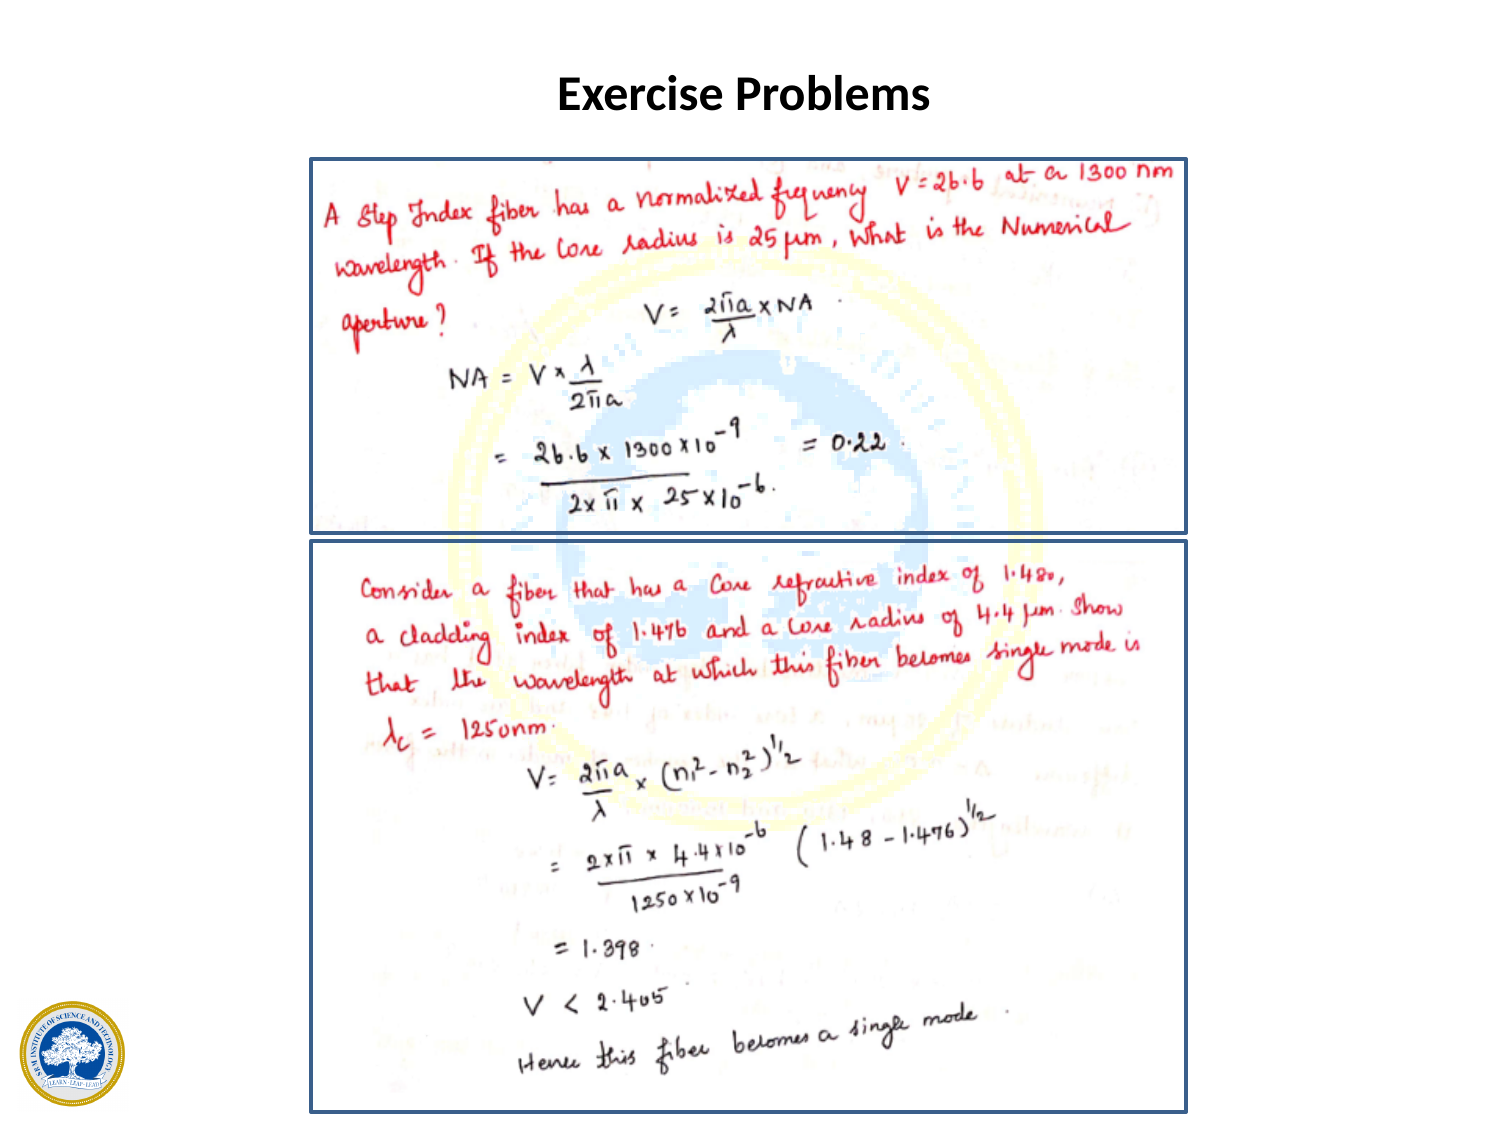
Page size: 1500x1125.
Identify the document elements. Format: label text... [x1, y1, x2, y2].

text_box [310, 158, 1187, 533]
text_box [1150, 539, 1188, 1114]
picture [17, 998, 129, 1113]
picture [340, 540, 1148, 1118]
text_box Exercise Problems [542, 53, 946, 129]
text_box [309, 540, 336, 1114]
